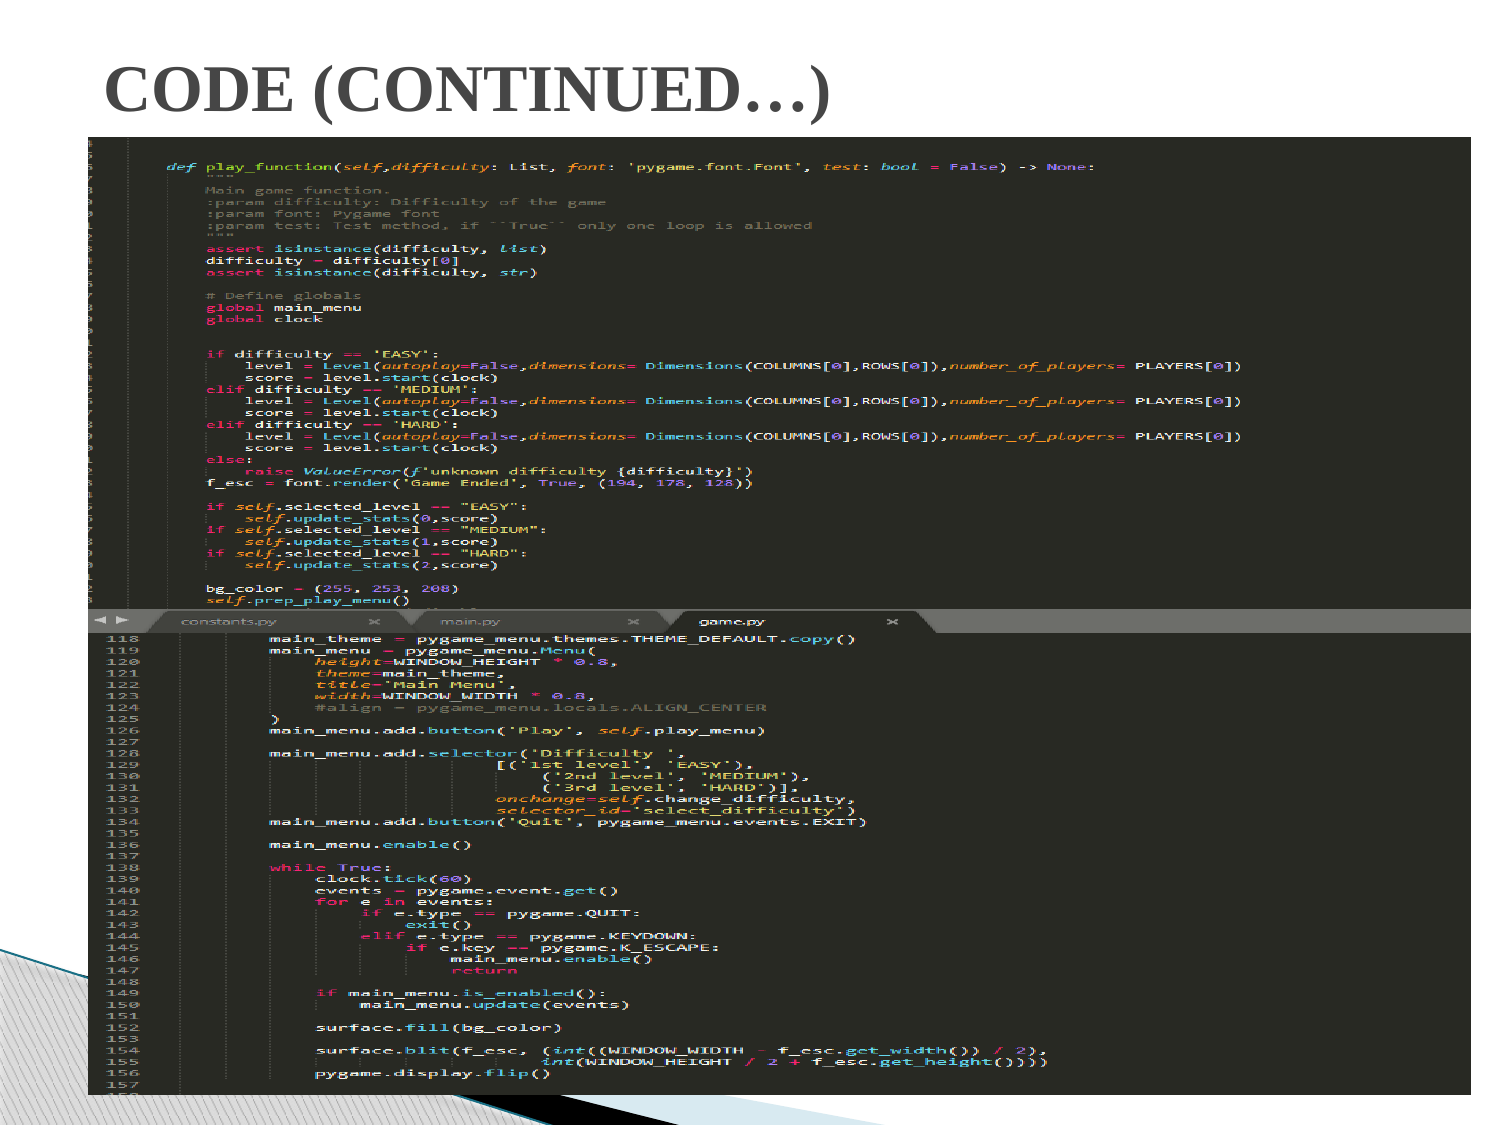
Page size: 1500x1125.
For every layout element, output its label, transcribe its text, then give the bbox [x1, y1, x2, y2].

picture [88, 136, 1471, 1095]
title CODE (CONTINUED…) [88, 0, 1439, 136]
